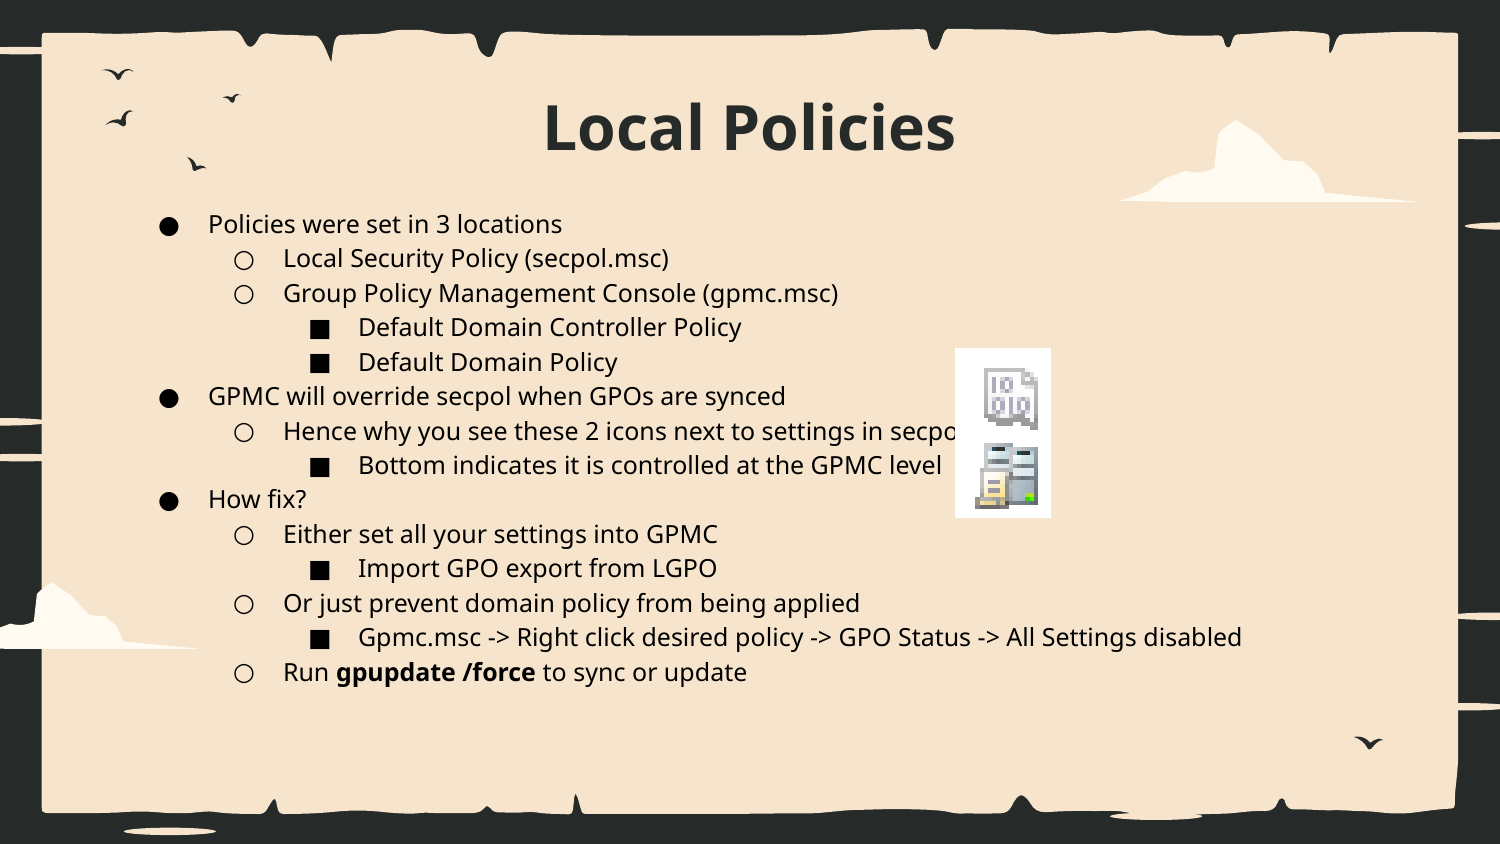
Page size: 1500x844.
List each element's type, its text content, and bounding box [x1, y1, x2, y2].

list Policies were set in 3 locations Local Security Policy (secpol.msc) Group Policy Management Console (gpmc.msc) Default Domain Controller Policy Default Domain Policy GPMC will override secpol when GPOs are synced Hence why you see these 2 icons next to settings in secpol Bottom indicates it is controlled at the GPMC level How fix? Either set all your settings into GPMC Import GPO export from LGPO Or just prevent domain policy from being applied Gpmc.msc -> Right click desired policy -> GPO Status -> All Settings disabled Run gpupdate /force to sync or update [118, 189, 1382, 750]
picture [955, 348, 1051, 518]
title Local Policies [118, 72, 1382, 167]
